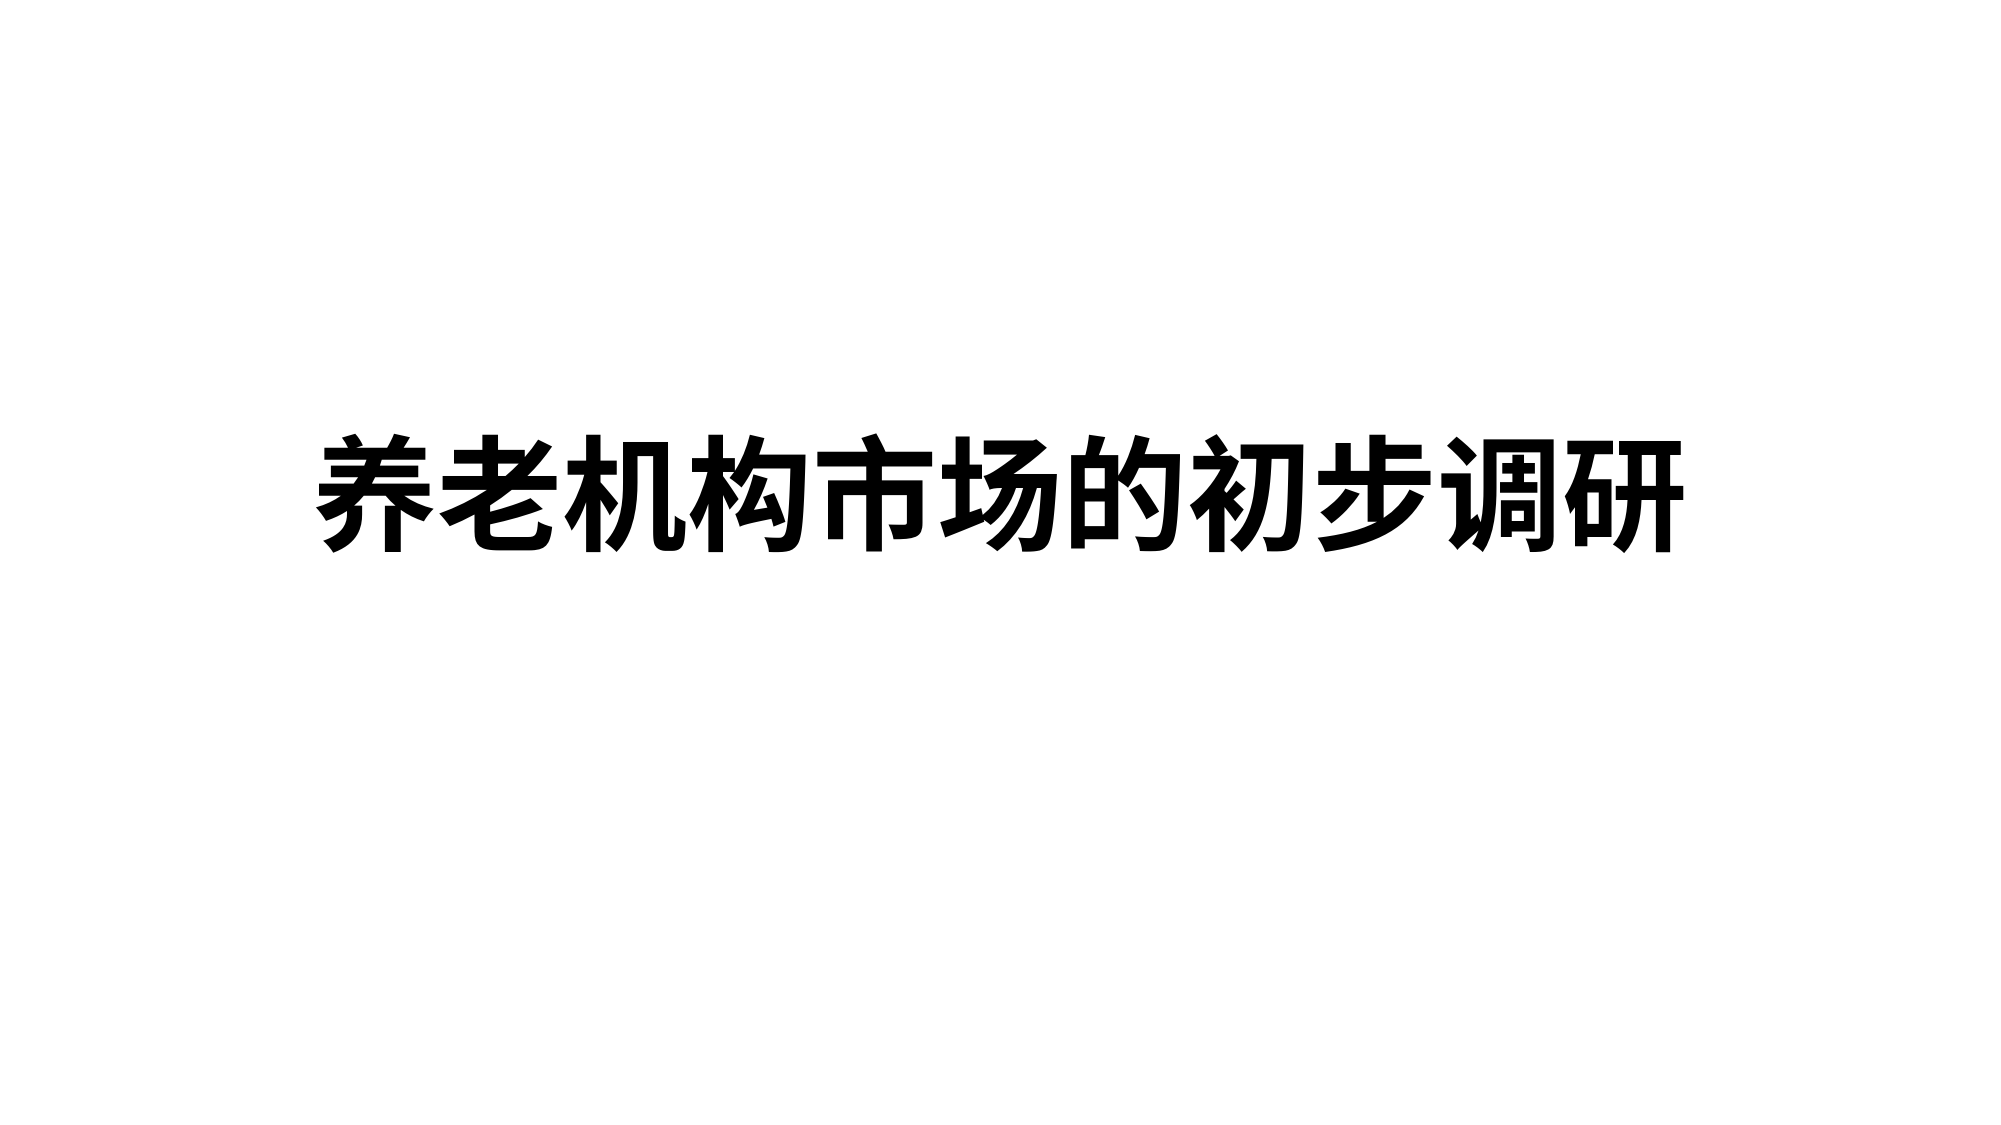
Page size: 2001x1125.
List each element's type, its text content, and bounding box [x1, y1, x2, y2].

title 养老机构市场的初步调研 [249, 184, 1750, 576]
